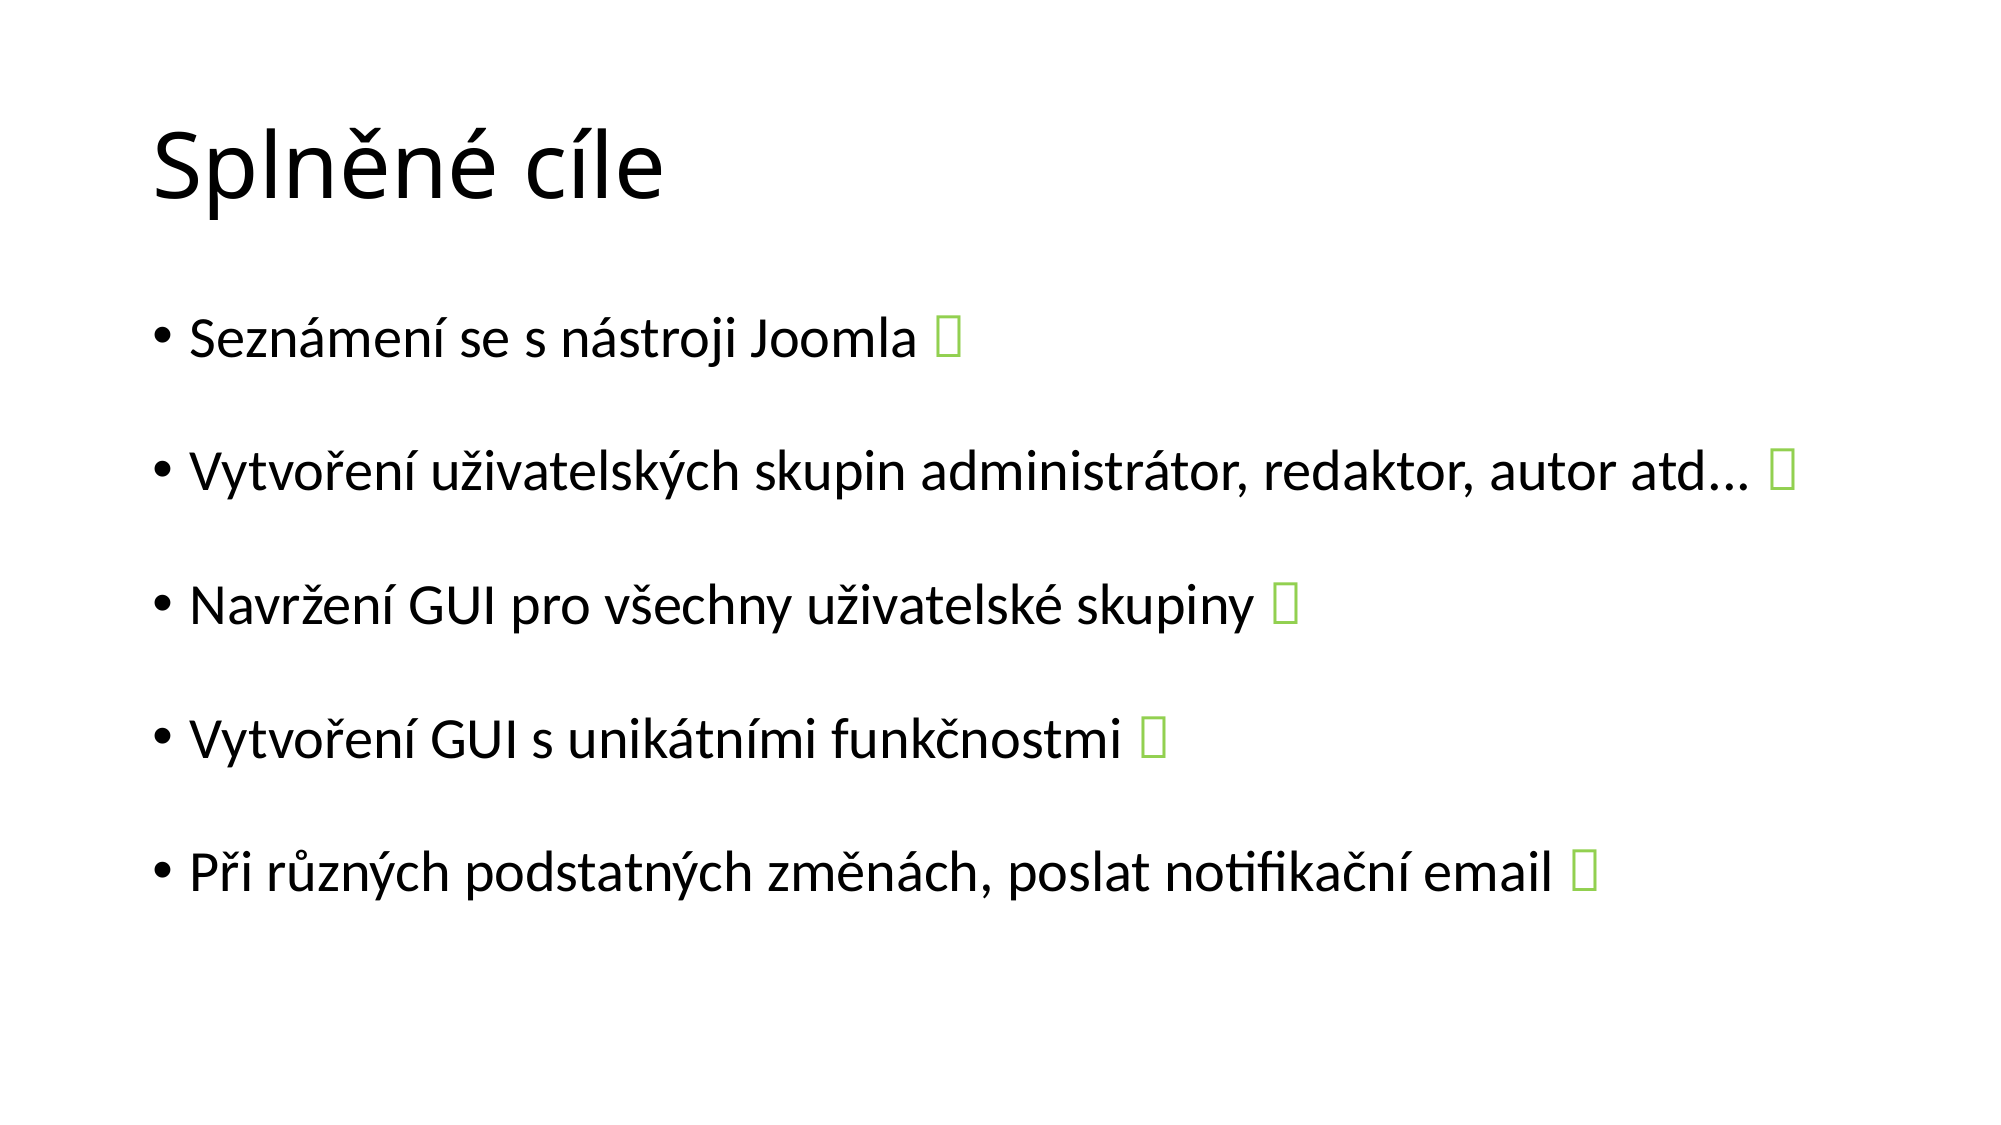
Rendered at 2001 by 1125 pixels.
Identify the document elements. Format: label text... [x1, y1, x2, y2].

list Seznámení se s nástroji Joomla  Vytvoření uživatelských skupin administrátor, redaktor, autor atd...  Navržení GUI pro všechny uživatelské skupiny  Vytvoření GUI s unikátními funkčnostmi  Při různých podstatných změnách, poslat notifikační email  [137, 299, 1863, 1014]
title Splněné cíle [137, 59, 1863, 278]
